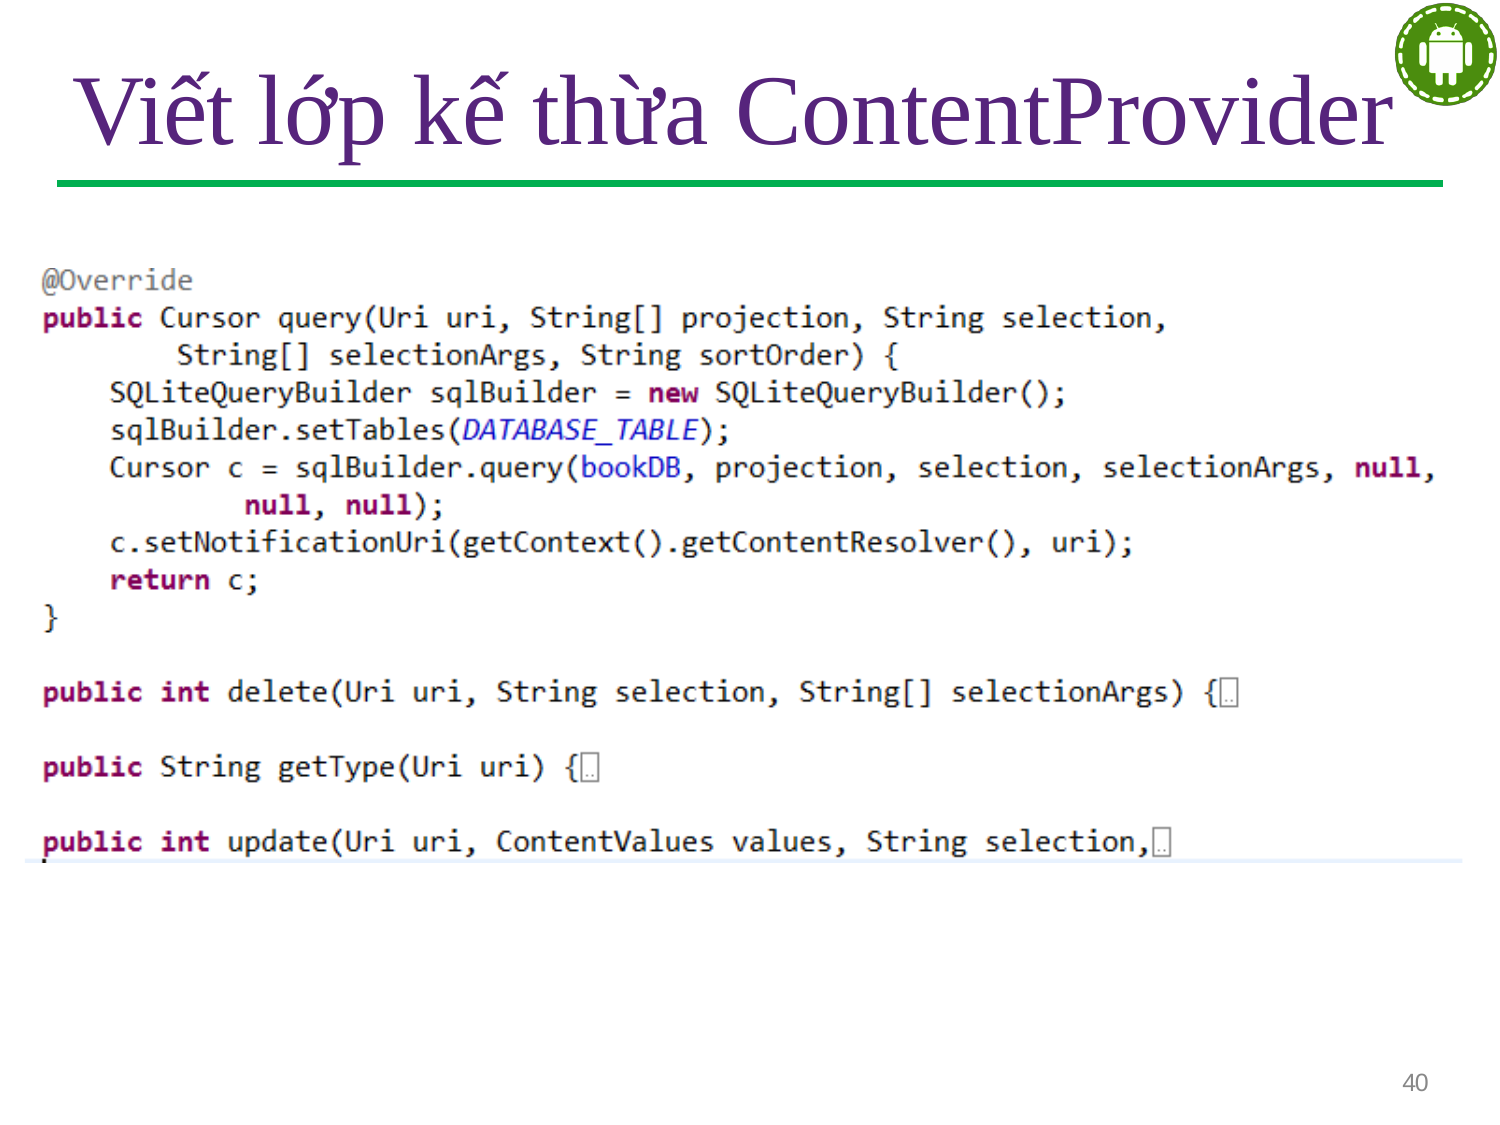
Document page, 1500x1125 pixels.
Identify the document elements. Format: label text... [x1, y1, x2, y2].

title Viết lớp kế thừa ContentProvider [70, 42, 1404, 233]
text_box [24, 268, 1463, 863]
slide_number 40 [1398, 1070, 1432, 1125]
picture [1391, 0, 1500, 109]
